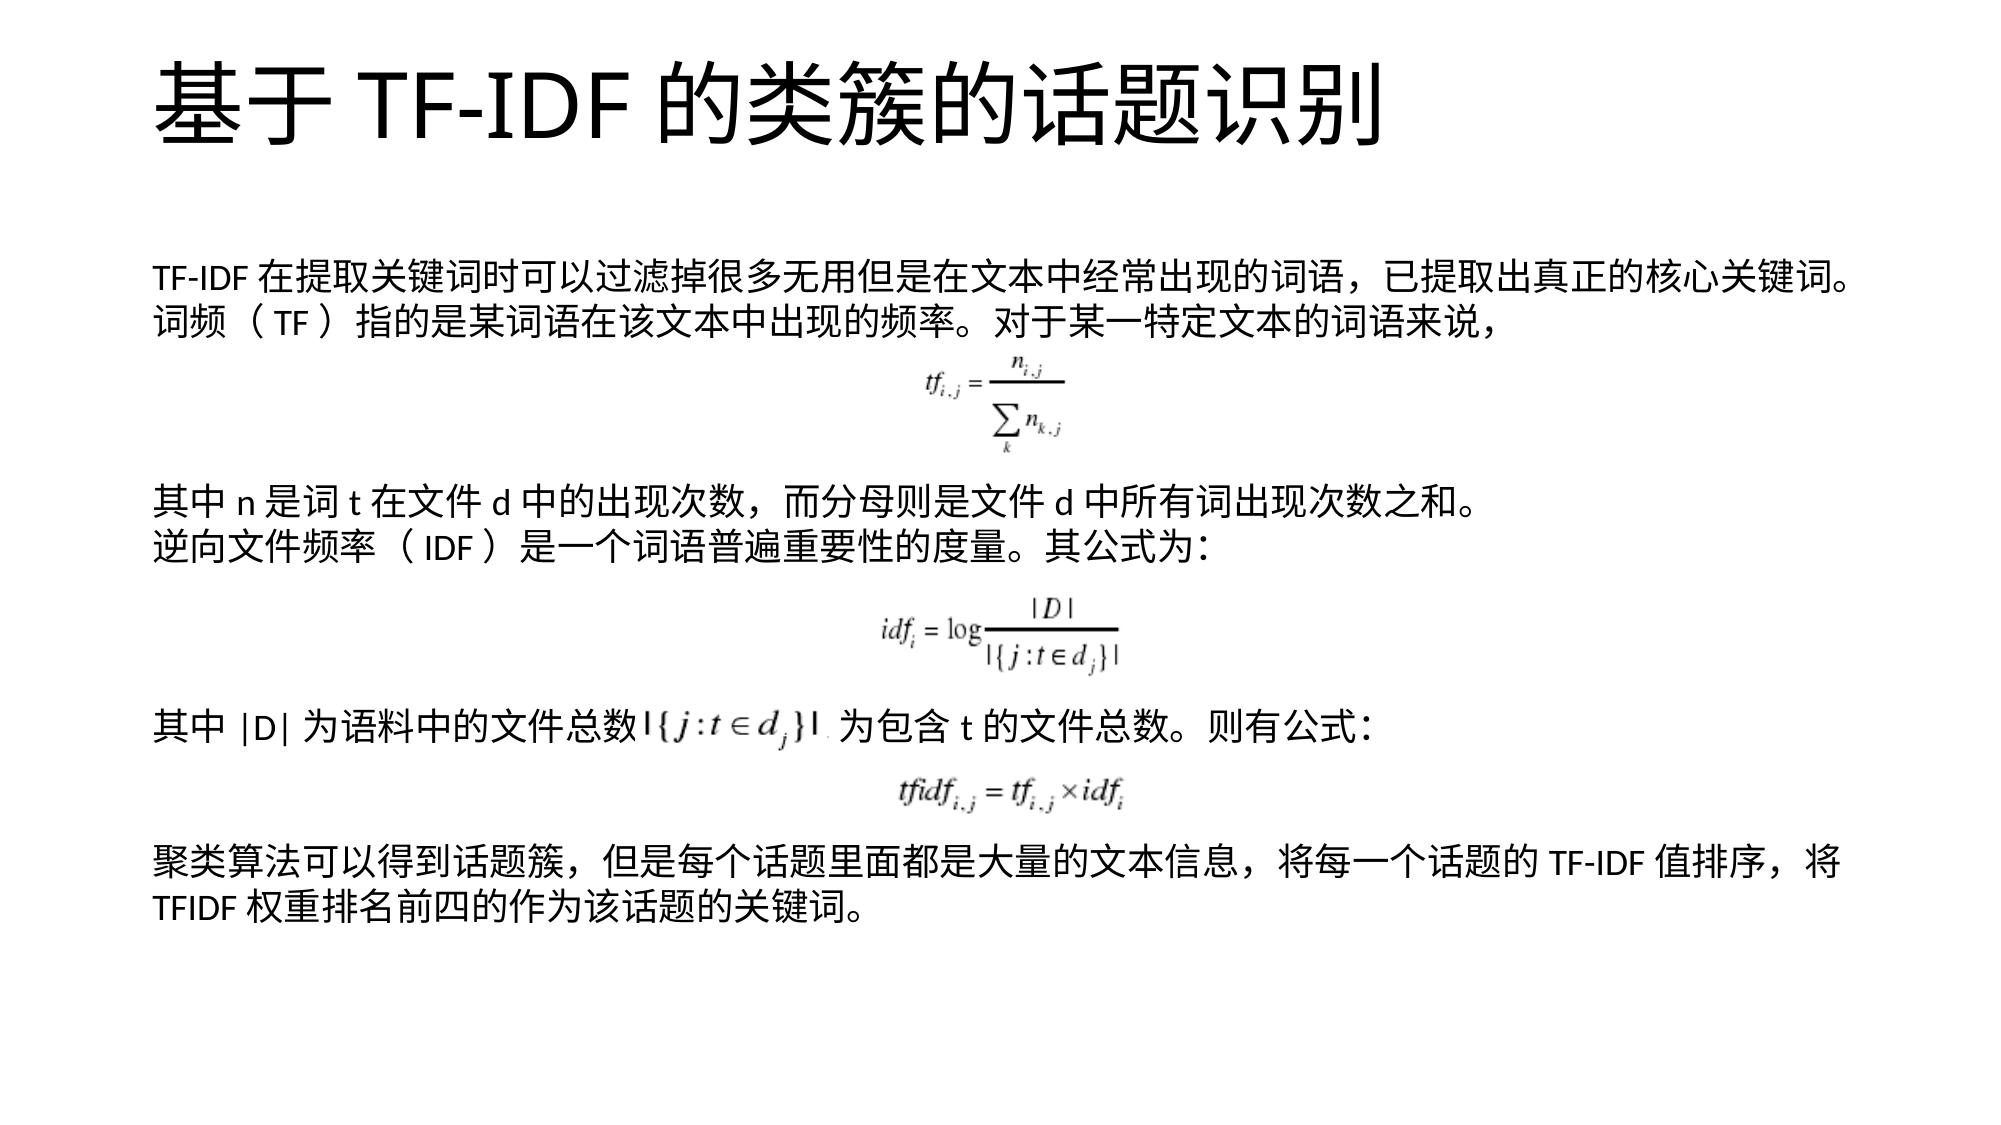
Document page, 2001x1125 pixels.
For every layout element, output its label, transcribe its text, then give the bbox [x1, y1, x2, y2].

picture [853, 743, 1172, 834]
title 基于TF-IDF的类簇的话题识别 [137, 0, 1863, 201]
picture [635, 565, 1172, 758]
picture [858, 343, 1142, 473]
text_box TF-IDF在提取关键词时可以过滤掉很多无用但是在文本中经常出现的词语，已提取出真正的核心关键词。 词频（TF）指的是某词语在该文本中出现的频率。对于某一特定文本的词语来说， 其中n是词t在文件d中的出现次数，而分母则是文件d中所有词出现次数之和。 逆向文件频率（IDF）是一个词语普遍重要性的度量。其公式为： 其中|D|为语料中的文件总数， 为包含t的文件总数。则有公式： 聚类算法可以得到话题簇，但是每个话题里面都是大量的文本信息，将每一个话题的TF-IDF值排序，将TFIDF权重排名前四的作为该话题的关键词。 [137, 201, 1907, 936]
